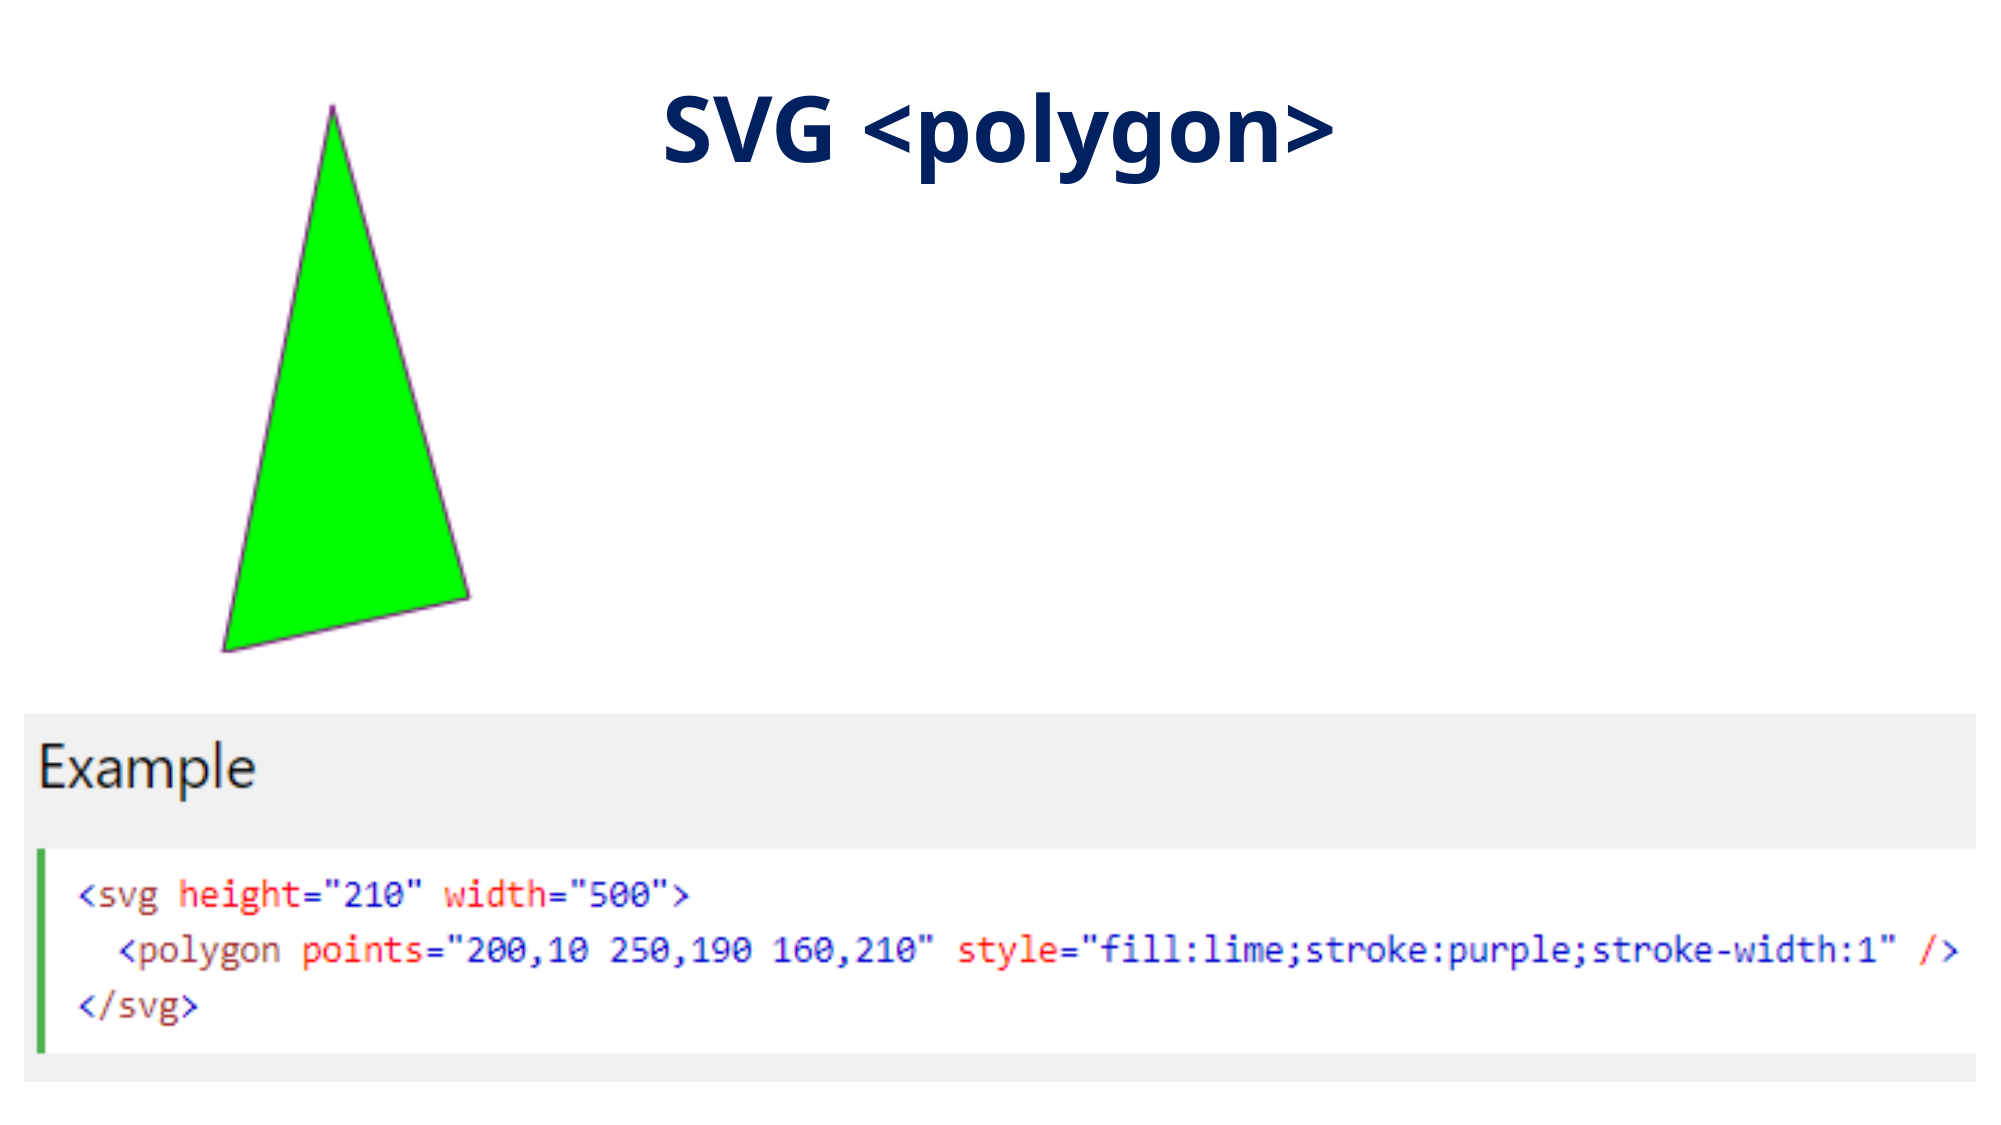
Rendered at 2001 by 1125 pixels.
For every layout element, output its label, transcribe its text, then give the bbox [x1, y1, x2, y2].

picture [24, 714, 1976, 1082]
title SVG <polygon> [137, 23, 1863, 242]
picture [87, 85, 513, 675]
